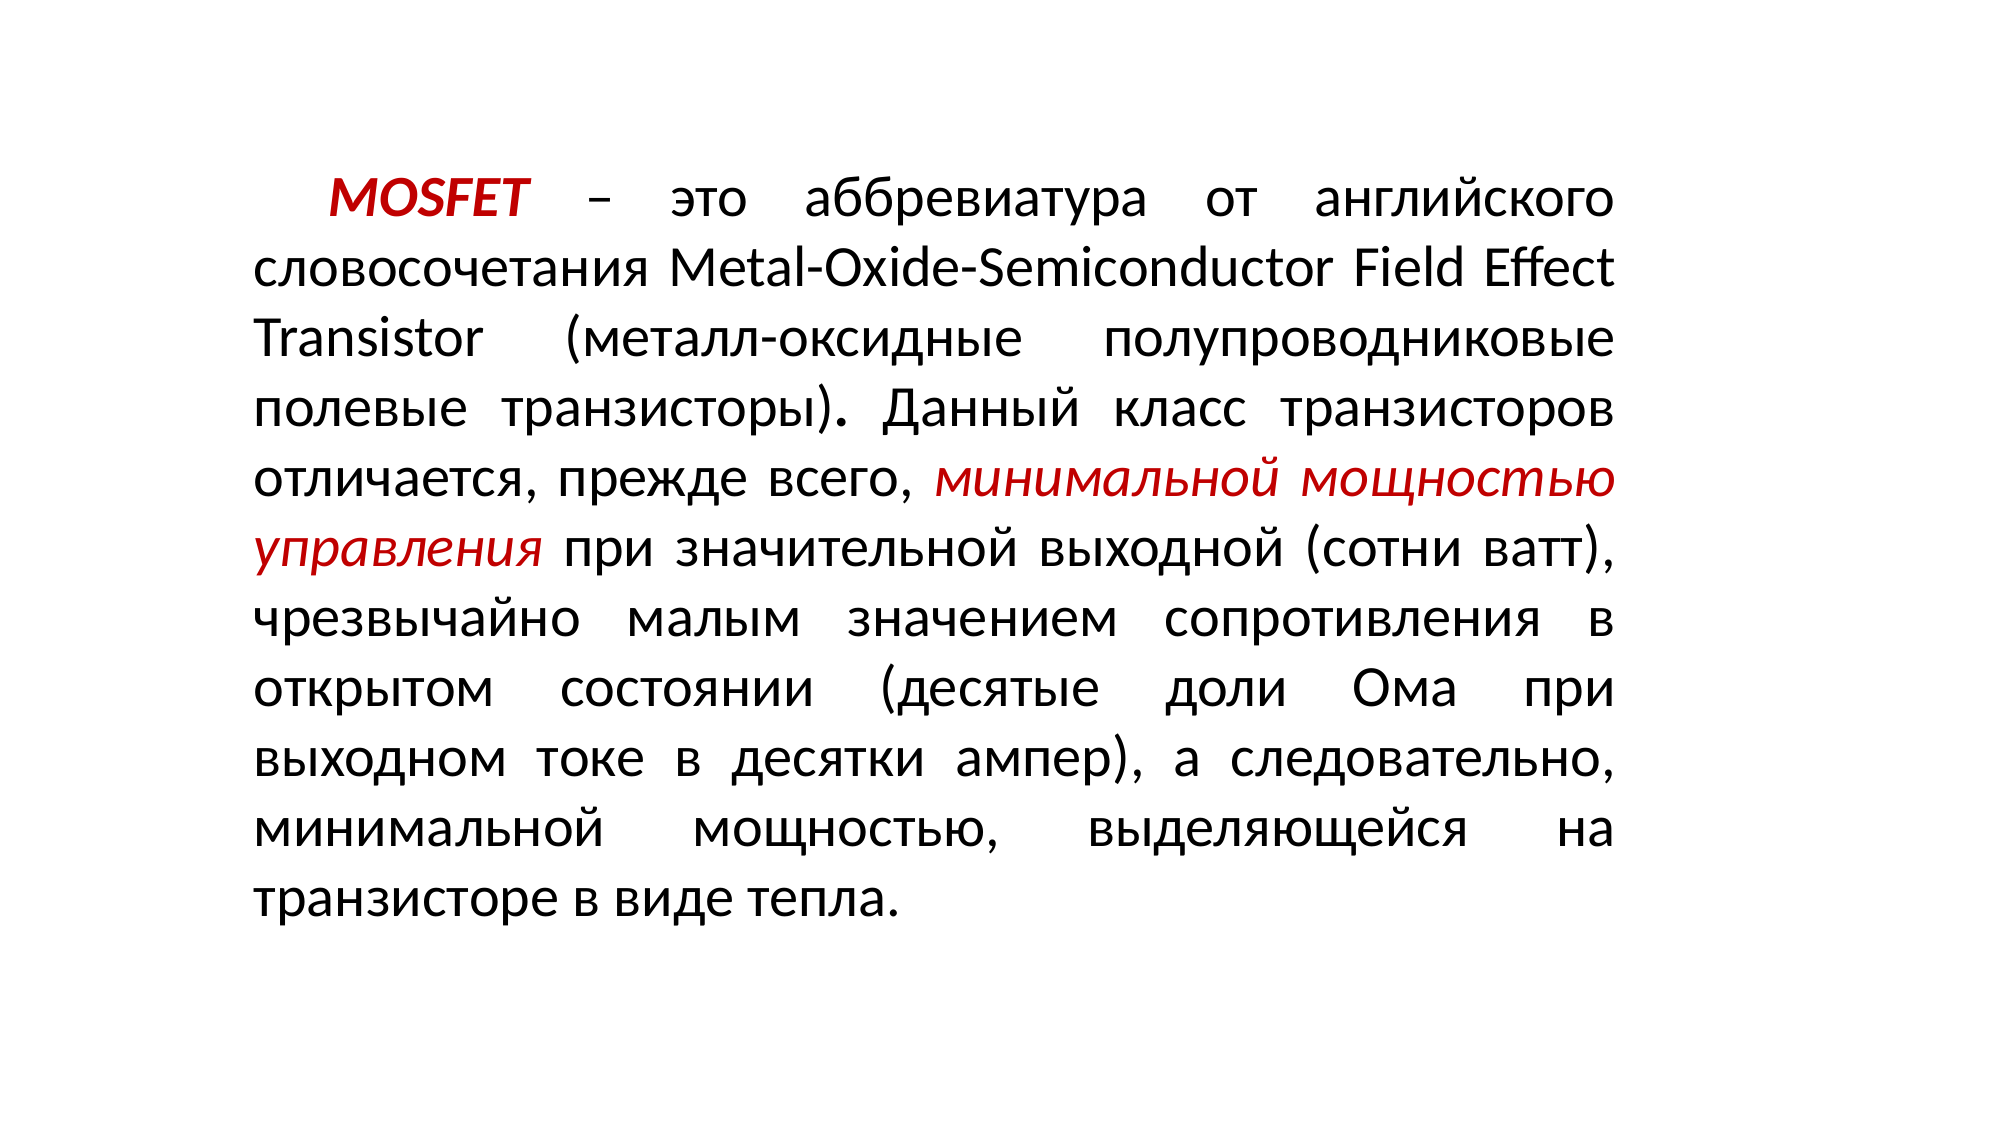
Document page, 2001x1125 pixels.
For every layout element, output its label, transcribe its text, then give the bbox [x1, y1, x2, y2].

text_box MOSFET – это аббревиатура от английского словосочетания Metal-Oxide-Semiconductor Field Effect Transistor (металл-оксидные полупроводниковые полевые транзисторы). Данный класс транзисторов отличается, прежде всего, минимальной мощностью управления при значительной выходной (сотни ватт), чрезвычайно малым значением сопротивления в открытом состоянии (десятые доли Ома при выходном токе в десятки ампер), а следовательно, минимальной мощностью, выделяющейся на транзисторе в виде тепла. [239, 150, 1631, 936]
